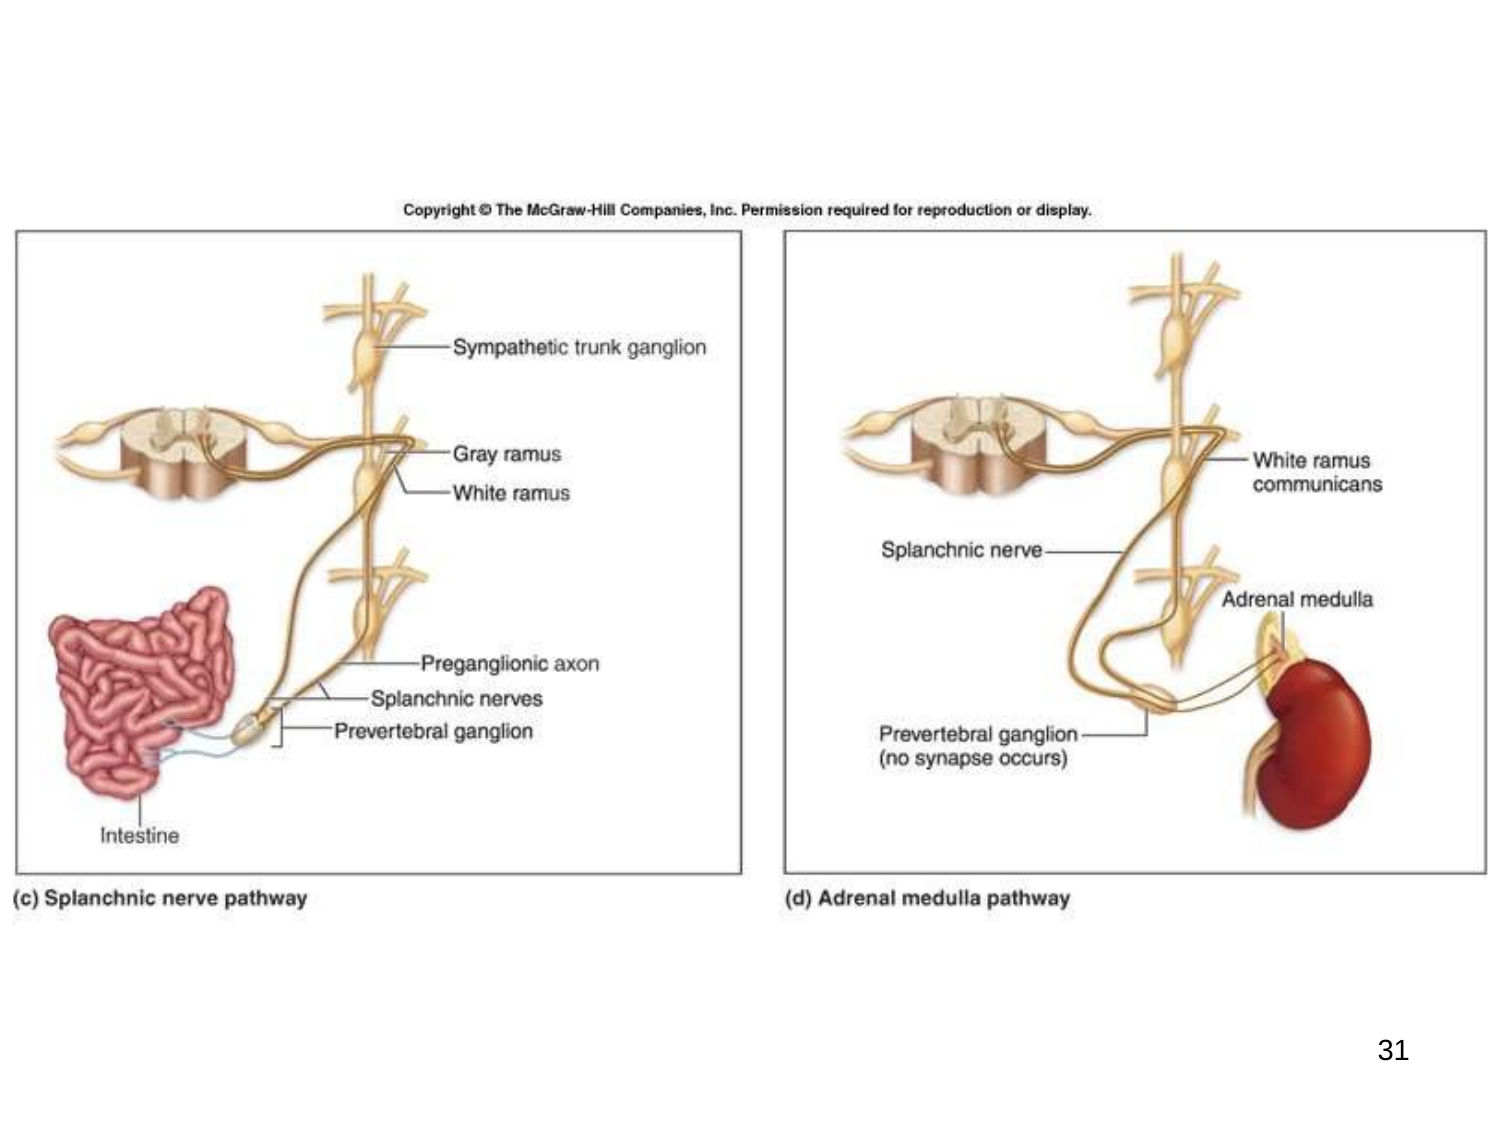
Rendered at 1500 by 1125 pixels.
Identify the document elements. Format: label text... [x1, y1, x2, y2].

text_box 31 [1373, 1031, 1415, 1067]
text_box [12, 199, 1488, 925]
